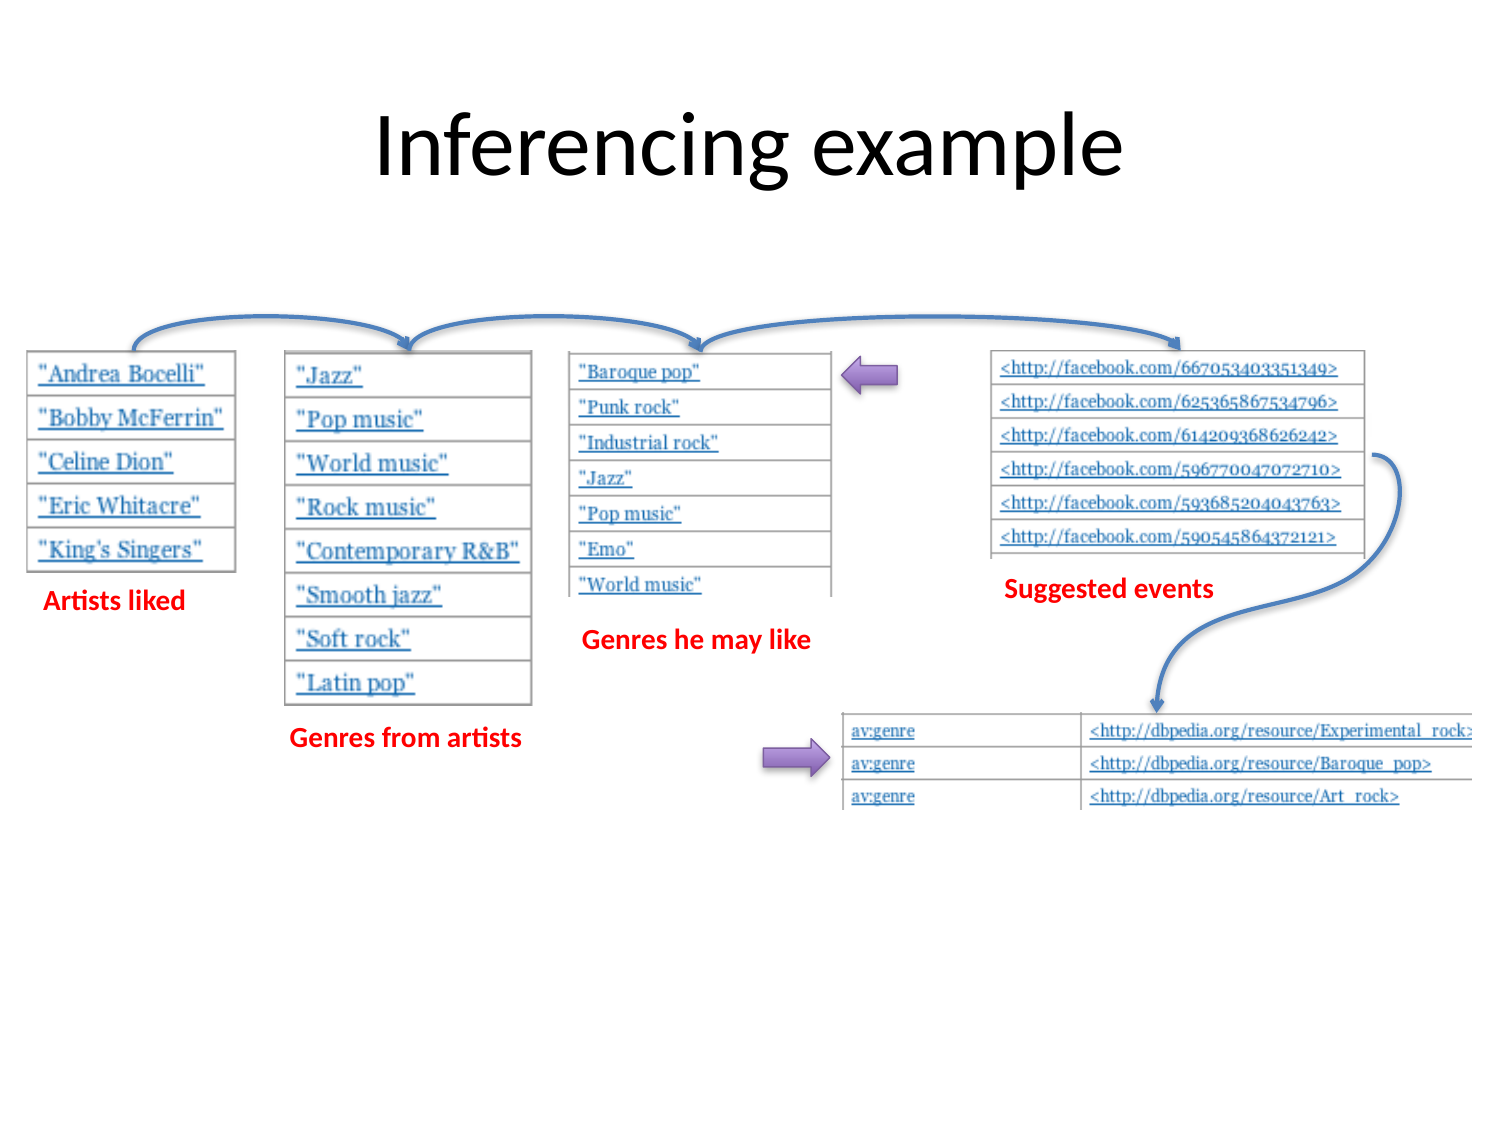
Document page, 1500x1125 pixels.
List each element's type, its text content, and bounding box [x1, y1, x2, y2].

title Inferencing example [75, 45, 1425, 233]
picture [989, 350, 1373, 559]
text_box [762, 738, 831, 777]
text_box Genres he may like [567, 612, 830, 663]
text_box Suggested events [989, 565, 1151, 613]
picture [26, 350, 242, 573]
picture [841, 712, 1472, 810]
picture [566, 351, 834, 597]
picture [283, 350, 535, 706]
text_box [1156, 454, 1373, 714]
text_box [840, 355, 898, 395]
text_box Artists liked [28, 573, 278, 624]
text_box Genres from artists [274, 710, 633, 761]
